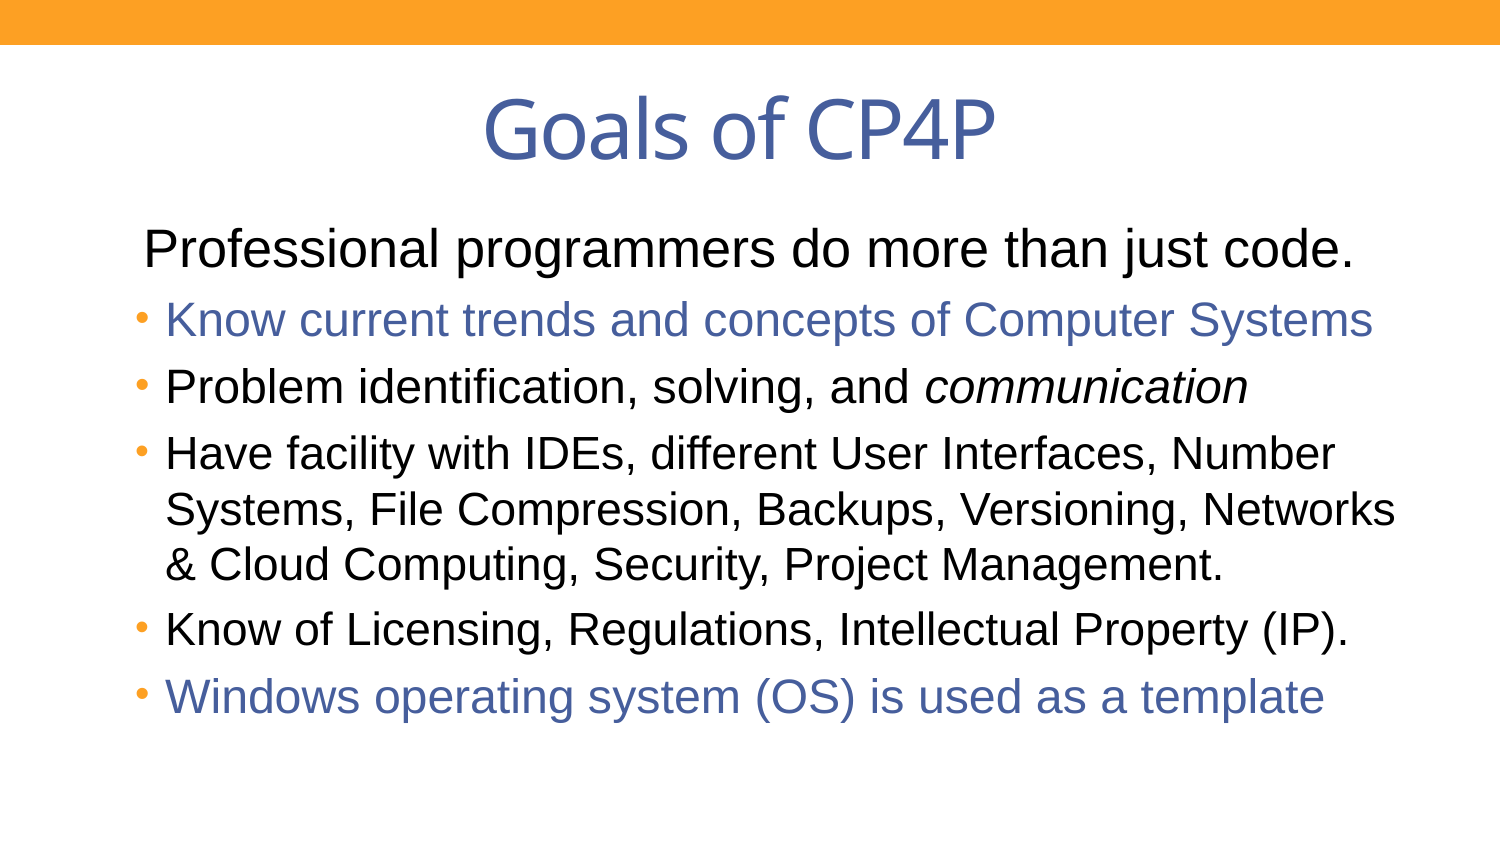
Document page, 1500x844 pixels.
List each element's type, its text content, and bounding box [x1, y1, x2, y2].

title Goals of CP4P [75, 65, 1425, 188]
list Professional programmers do more than just code. Know current trends and concepts of Computer Systems Problem identification, solving, and communication Have facility with IDEs, different User Interfaces, Number Systems, File Compression, Backups, Versioning, Networks & Cloud Computing, Security, Project Management. Know of Licensing, Regulations, Intellectual Property (IP). Windows operating system (OS) is used as a template [75, 205, 1425, 787]
